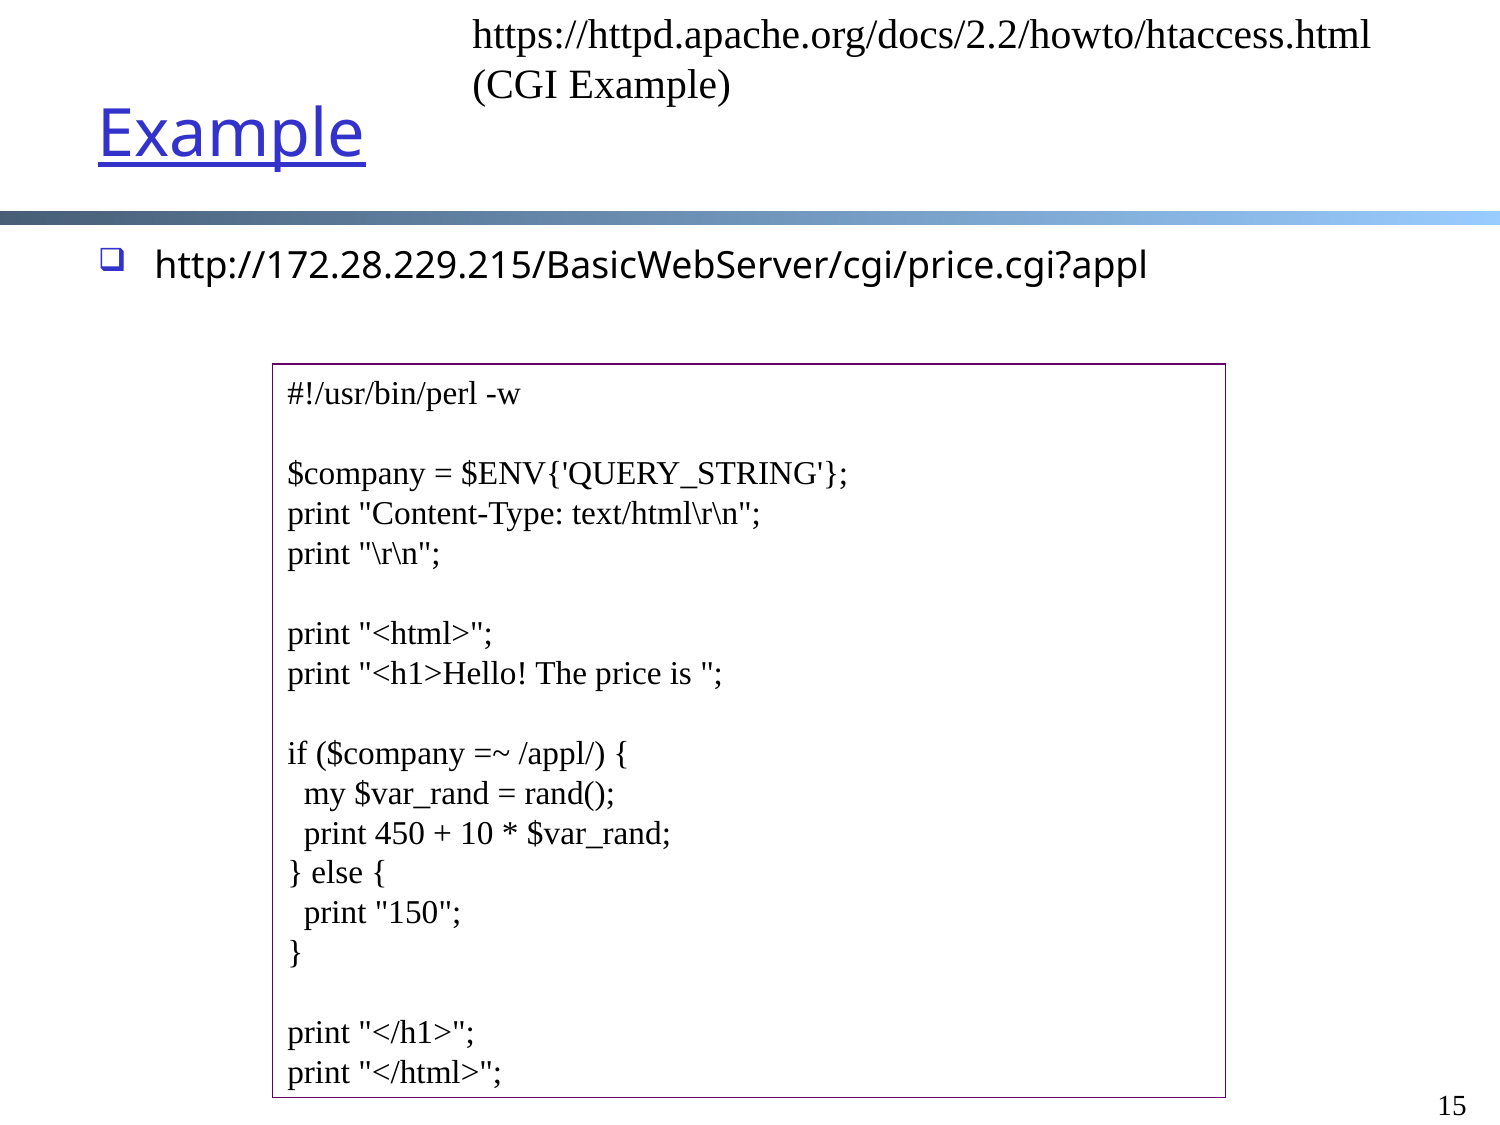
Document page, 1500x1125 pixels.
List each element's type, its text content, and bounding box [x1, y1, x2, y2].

text_box #!/usr/bin/perl -w $company = $ENV{'QUERY_STRING'}; print "Content-Type: text/html\r\n"; print "\r\n"; print "<html>"; print "<h1>Hello! The price is "; if ($company =~ /appl/) { my $var_rand = rand(); print 450 + 10 * $var_rand; } else { print "150"; } print "</h1>"; print "</html>"; [272, 364, 1226, 1098]
title Example [82, 61, 1358, 199]
slide_number 15 [1406, 1078, 1482, 1125]
text_box https://httpd.apache.org/docs/2.2/howto/htaccess.html (CGI Example) [457, 0, 1500, 115]
list http://172.28.229.215/BasicWebServer/cgi/price.cgi?appl [83, 233, 1463, 997]
